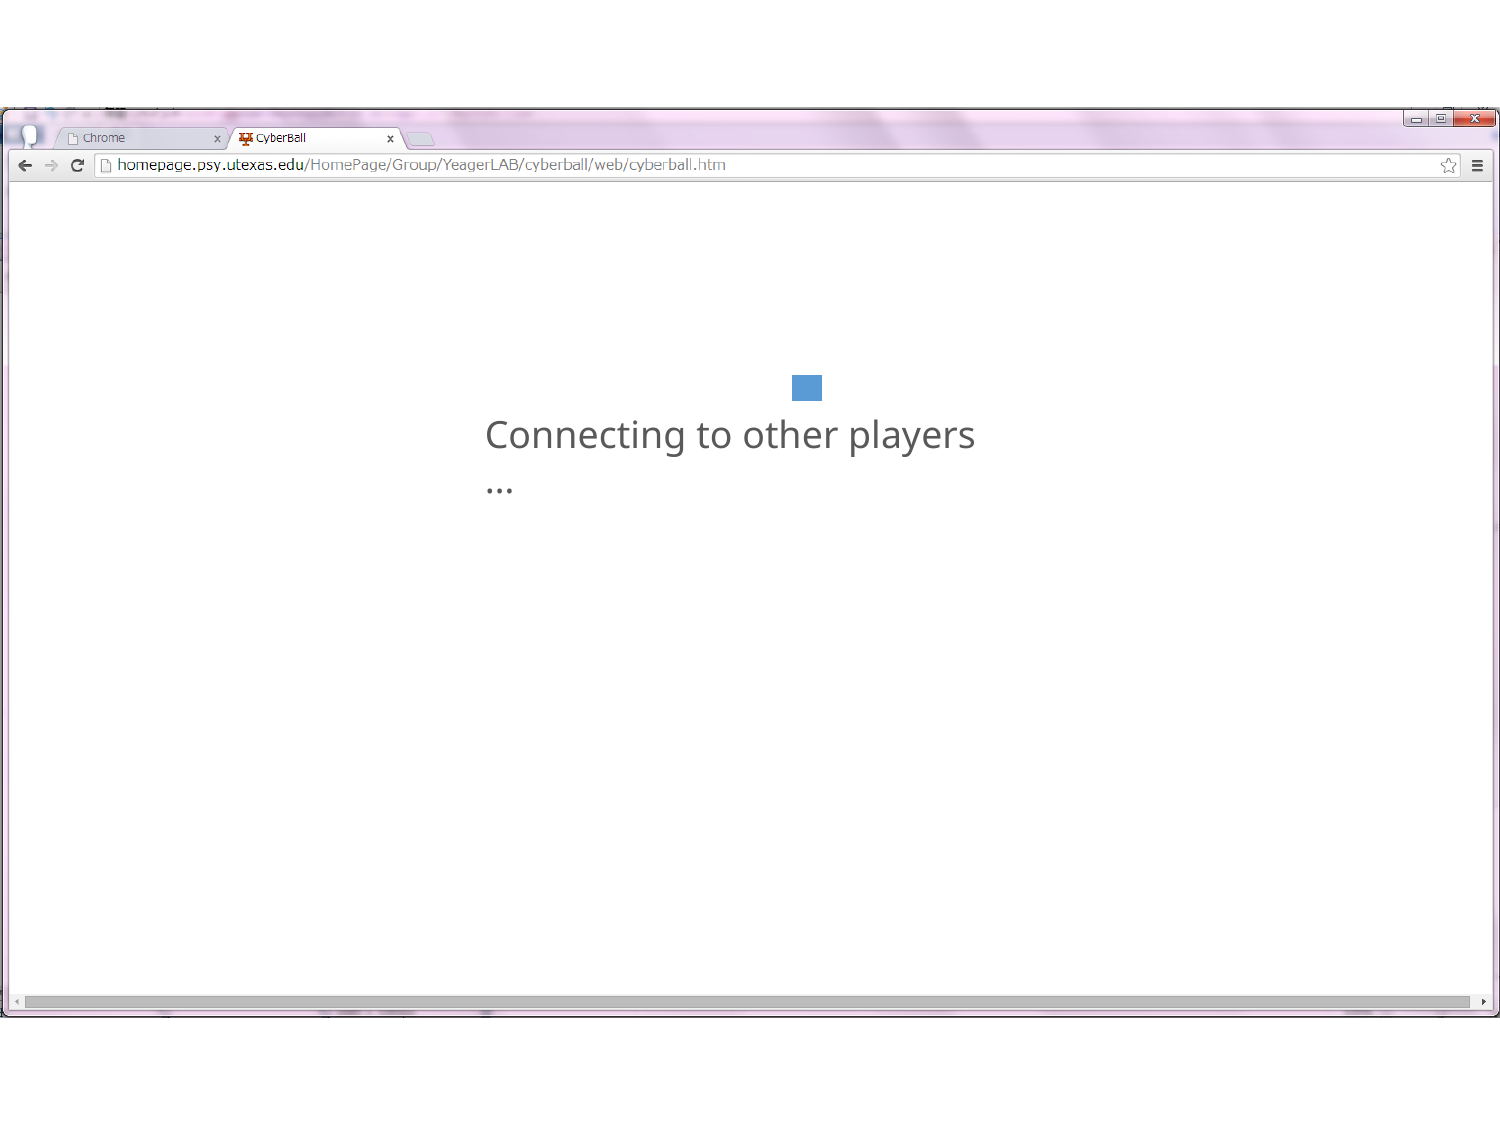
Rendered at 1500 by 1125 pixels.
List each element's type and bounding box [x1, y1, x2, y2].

text_box [0, 107, 1500, 1018]
